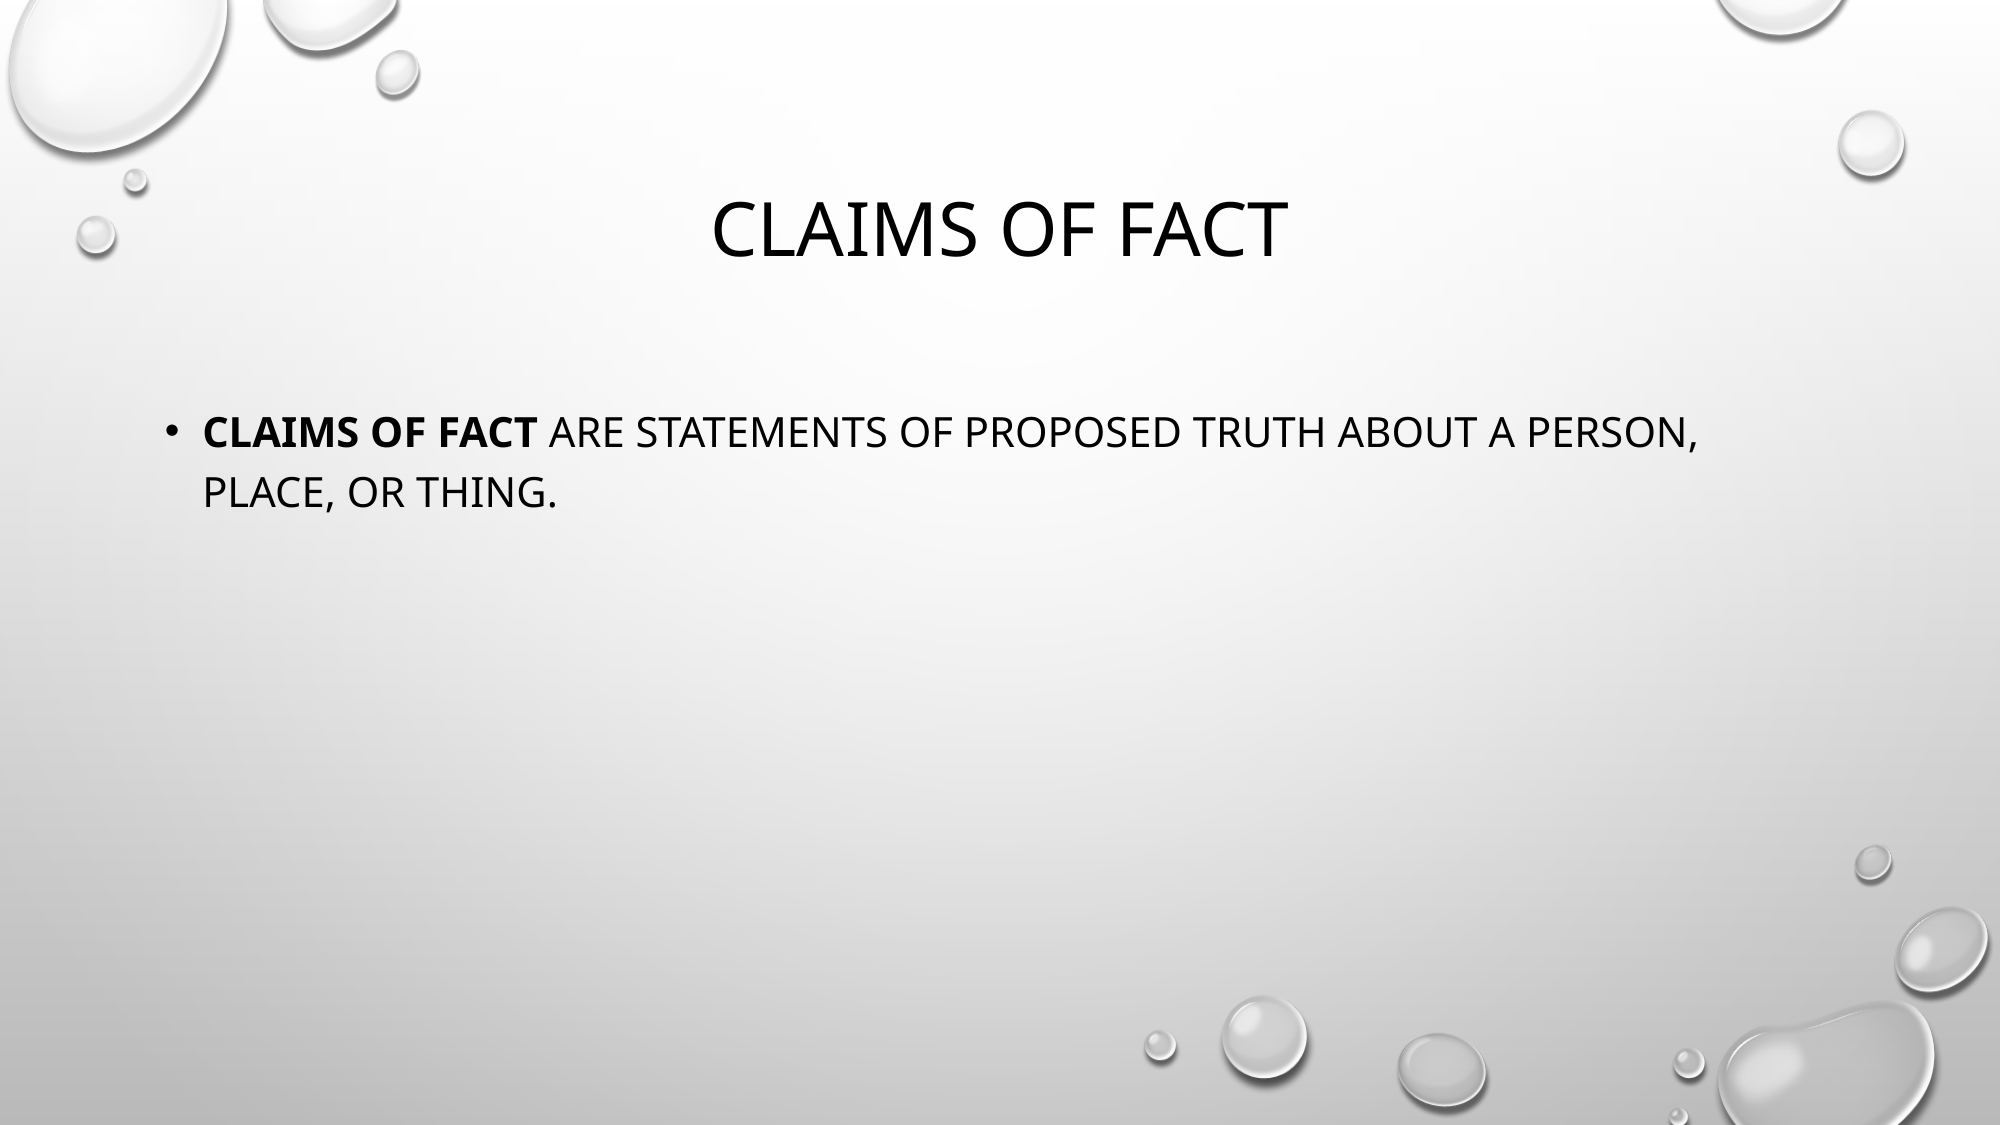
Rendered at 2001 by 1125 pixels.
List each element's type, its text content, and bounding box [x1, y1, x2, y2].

picture [0, 0, 2000, 1125]
title Claims of fact [149, 101, 1851, 364]
list Claims of fact are statements of proposed truth about a person, place, or thing. [149, 388, 1850, 950]
